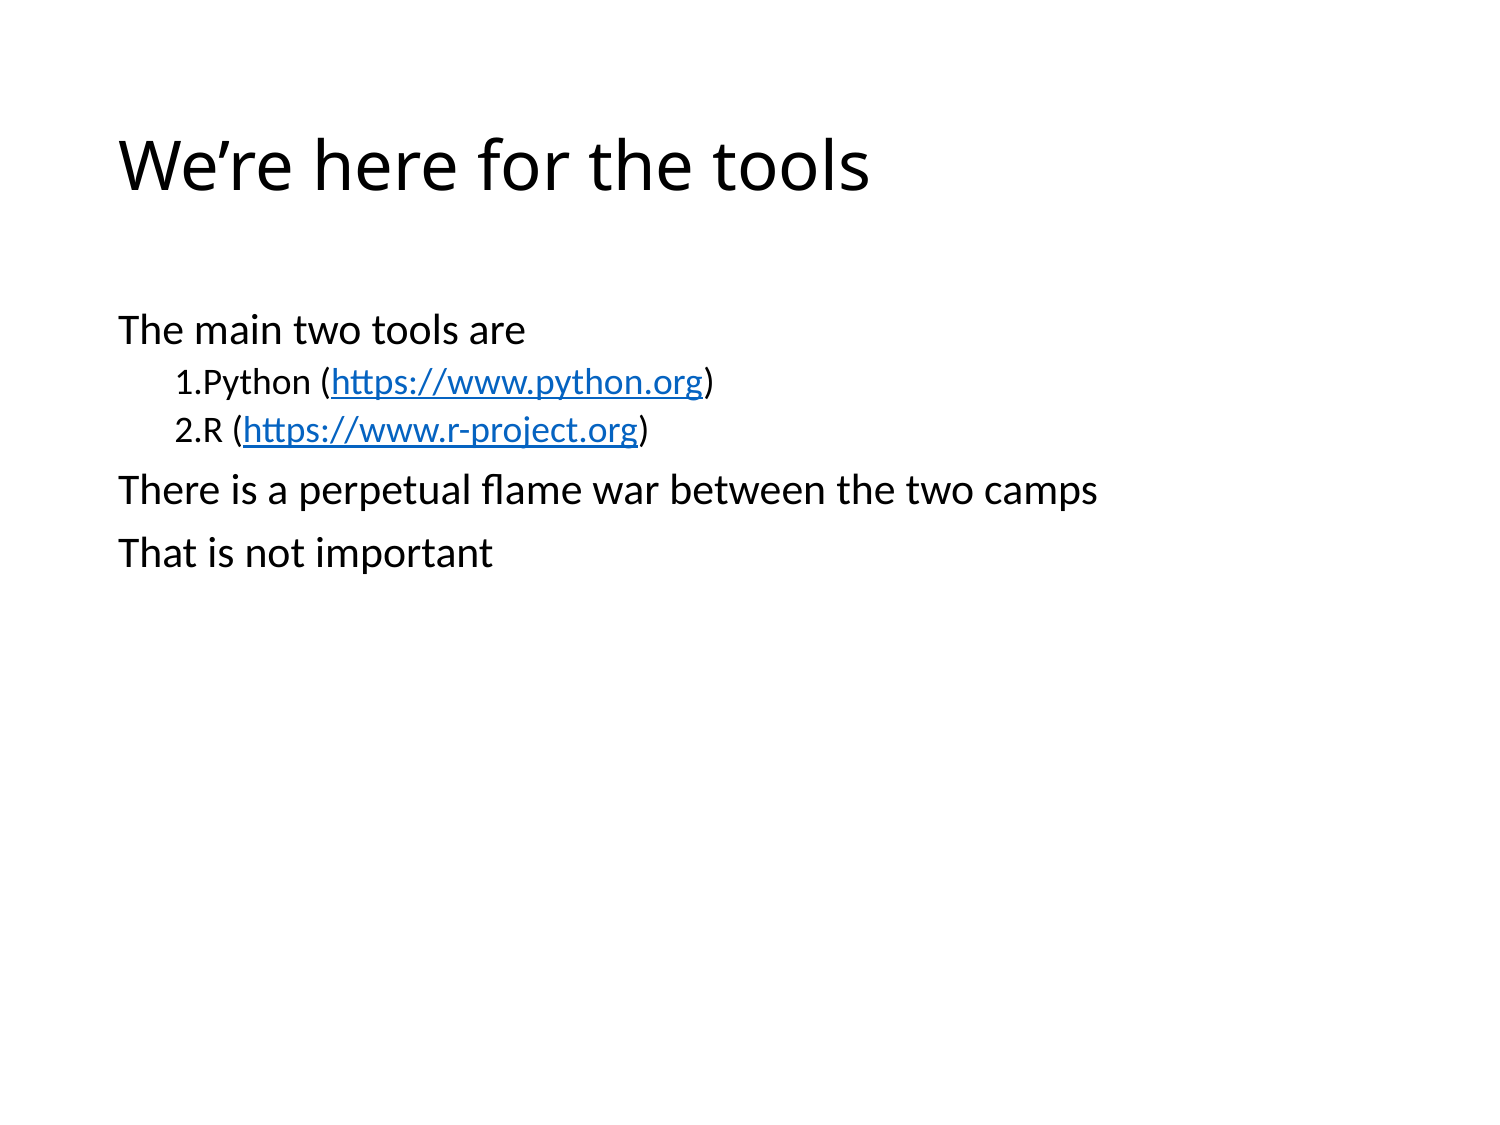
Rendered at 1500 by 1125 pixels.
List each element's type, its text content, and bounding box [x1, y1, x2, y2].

title We’re here for the tools [103, 59, 1397, 278]
list The main two tools are Python (https://www.python.org) R (https://www.r-project.org) There is a perpetual flame war between the two camps That is not important [103, 299, 1397, 1014]
